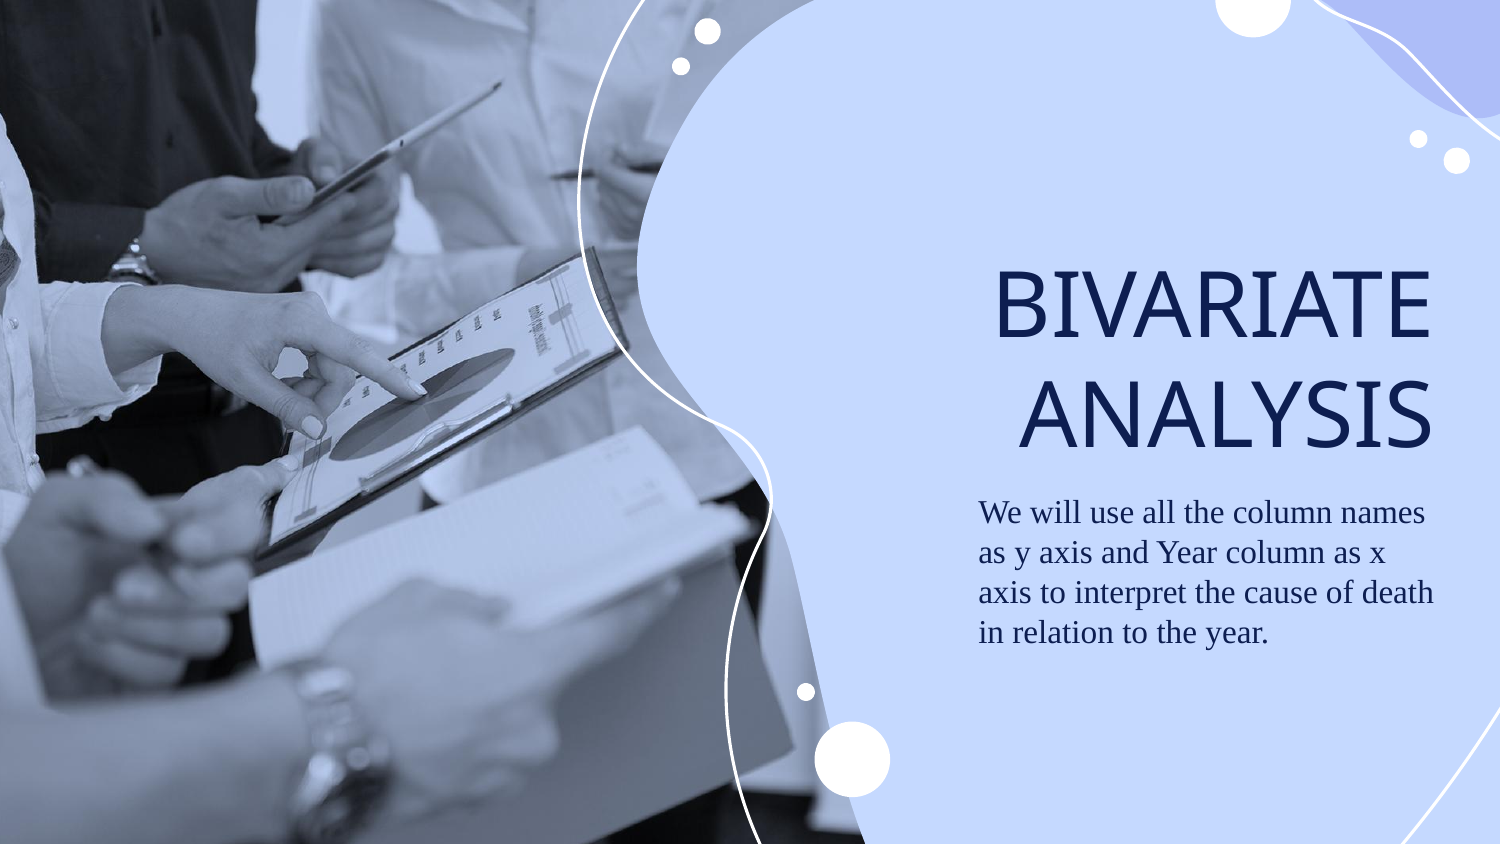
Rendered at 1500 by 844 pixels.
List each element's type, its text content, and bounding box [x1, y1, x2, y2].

text_box We will use all the column names as y axis and Year column as x axis to interpret the cause of death in relation to the year. [984, 475, 1451, 666]
title BIVARIATE ANALYSIS [984, 230, 1451, 475]
text_box [980, 0, 1500, 844]
picture [0, 0, 980, 844]
